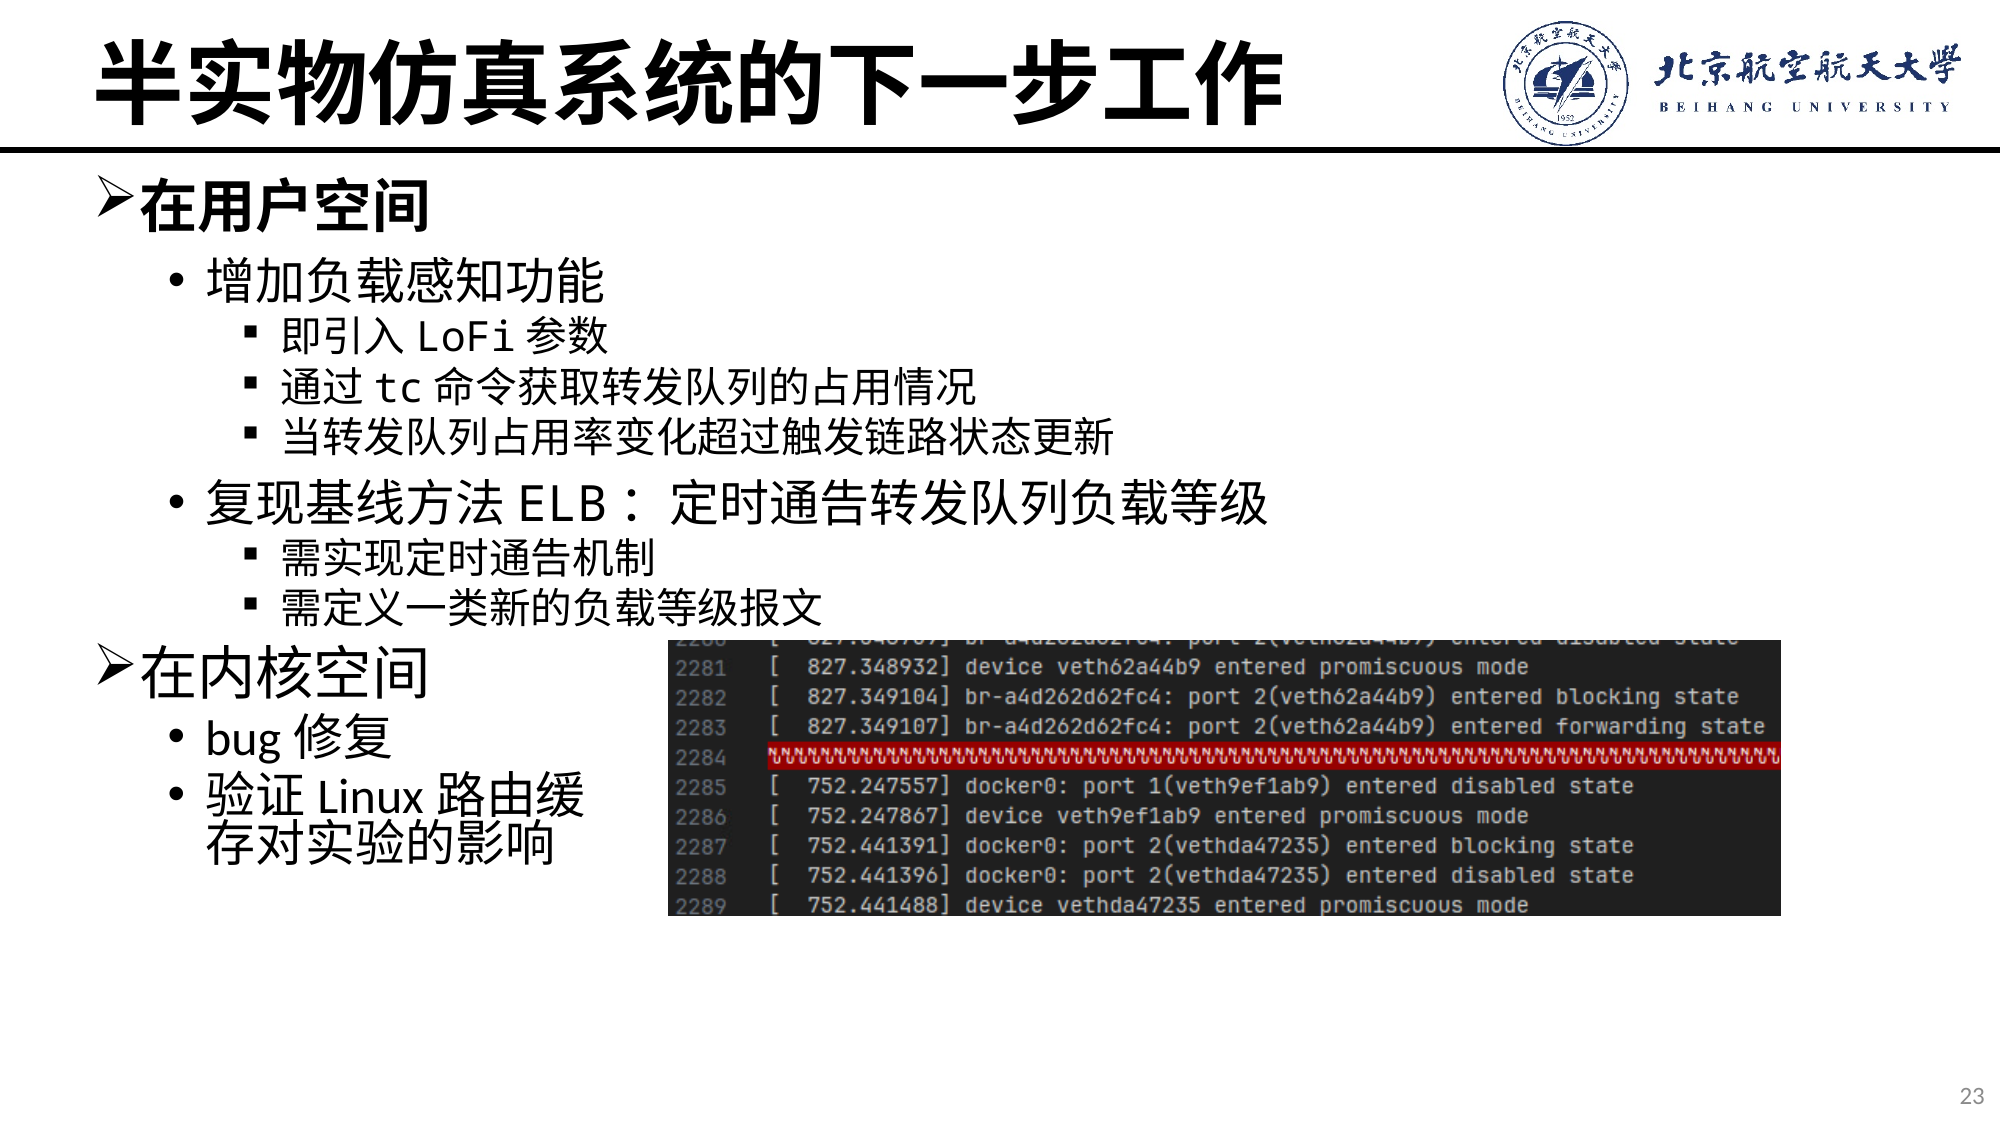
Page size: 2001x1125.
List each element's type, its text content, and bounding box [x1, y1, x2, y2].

picture [668, 640, 1781, 916]
picture [1503, 21, 1961, 146]
text_box 在内核空间 bug修复 验证Linux路由缓存对实验的影响 [78, 629, 651, 924]
title 半实物仿真系统的下一步工作 [78, 14, 1333, 162]
slide_number 23 [1550, 1064, 2000, 1125]
